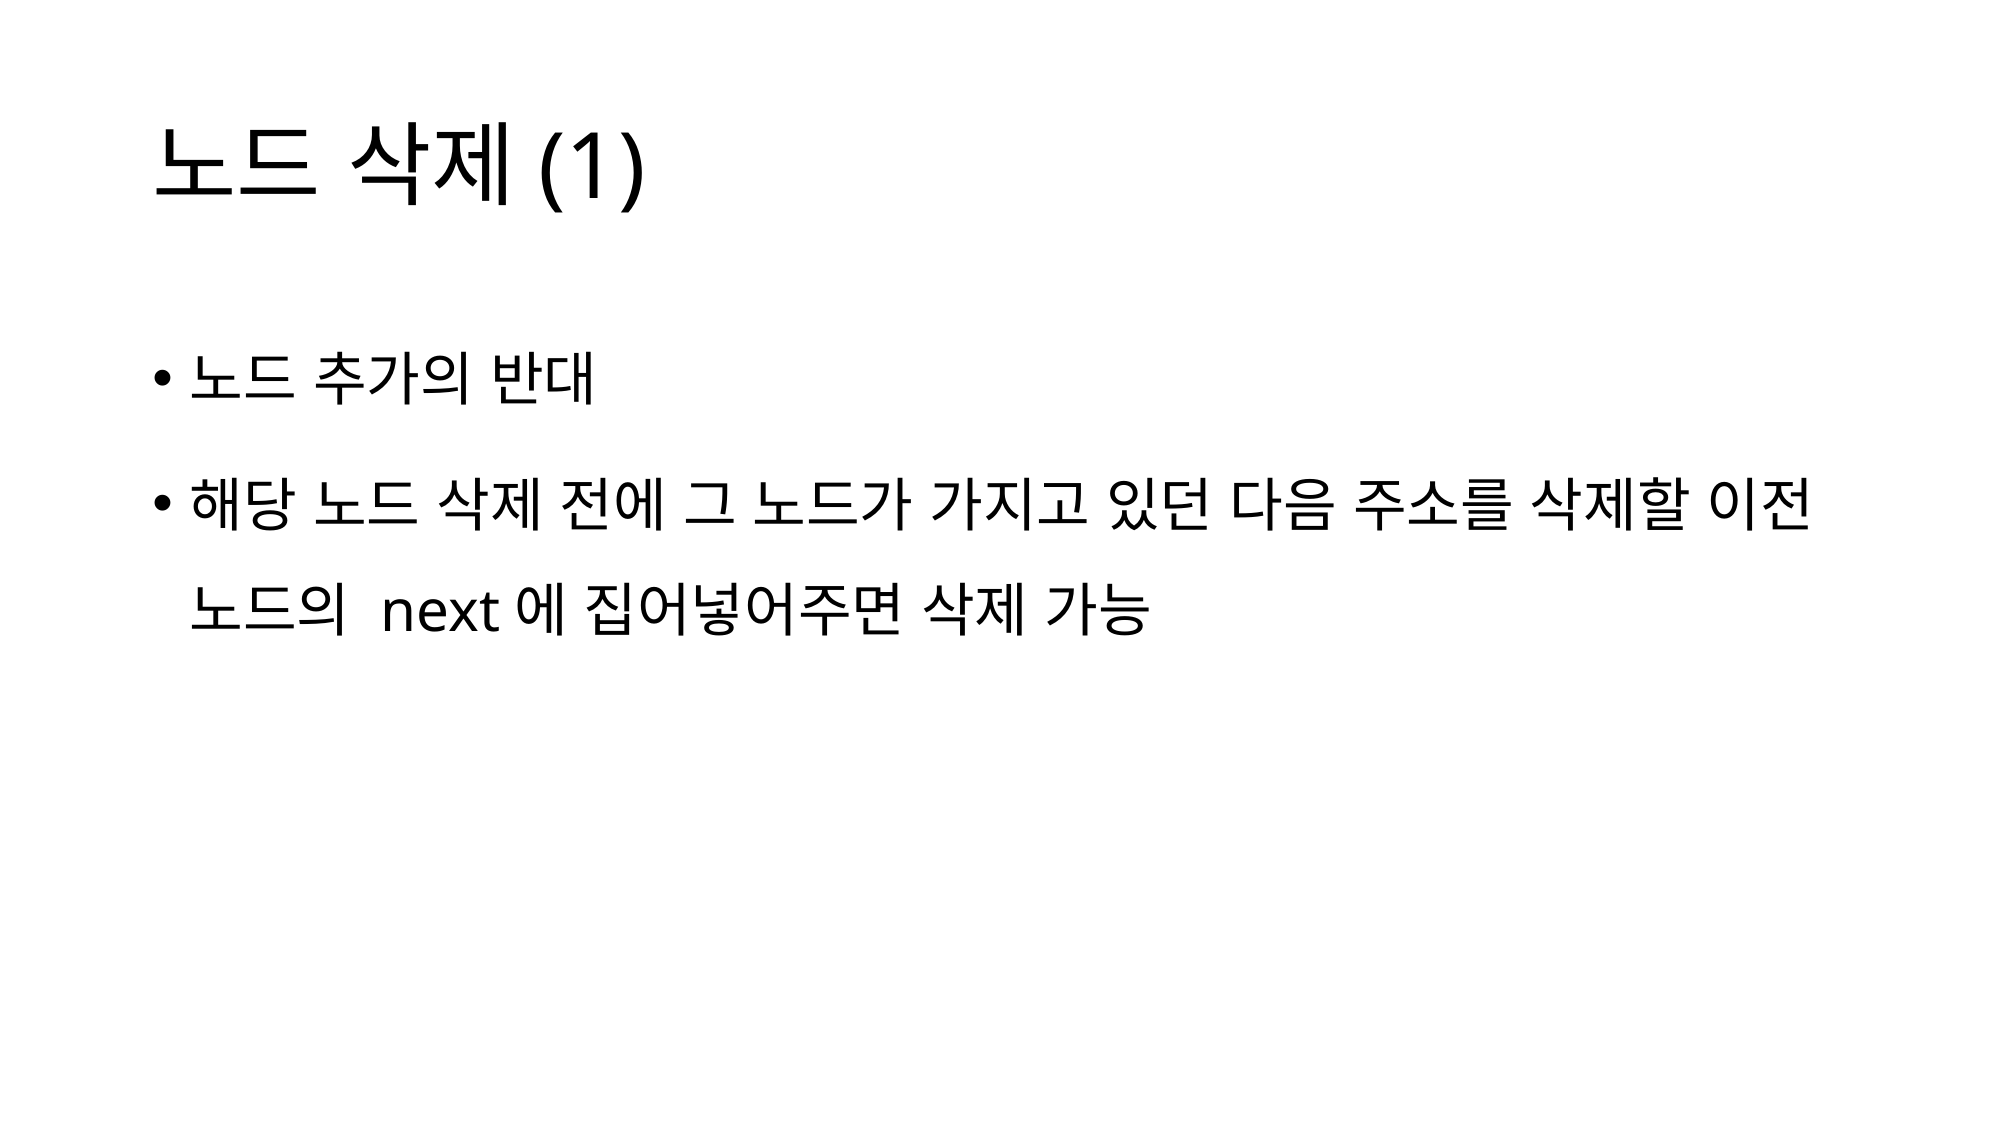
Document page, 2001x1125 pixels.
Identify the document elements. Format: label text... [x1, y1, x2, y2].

list 노드 추가의 반대 해당 노드 삭제 전에 그 노드가 가지고 있던 다음 주소를 삭제할 이전 노드의 next에 집어넣어주면 삭제 가능 [137, 299, 1863, 1014]
title 노드 삭제(1) [137, 59, 1863, 278]
